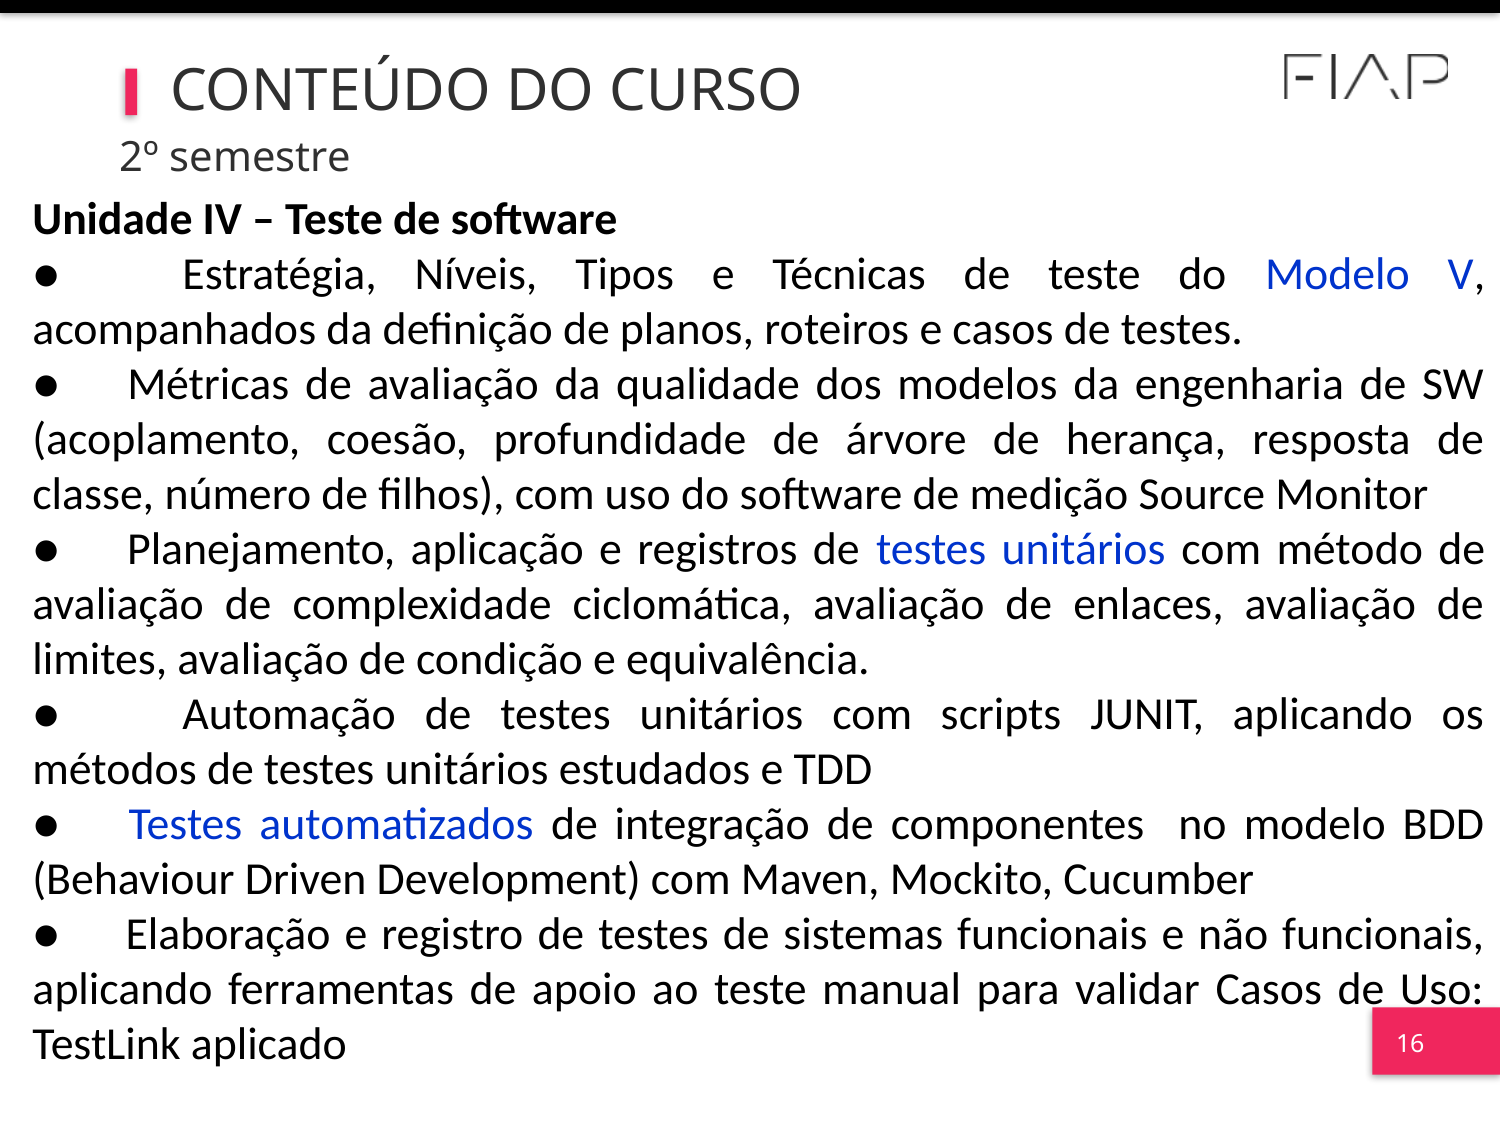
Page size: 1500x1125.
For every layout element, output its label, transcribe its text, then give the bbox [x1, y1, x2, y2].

picture [1283, 53, 1449, 99]
text_box [0, 0, 1500, 14]
text_box 2º semestre [104, 128, 366, 181]
text_box [1372, 1007, 1500, 1075]
text_box 16 [1381, 1019, 1440, 1065]
text_box Unidade IV – Teste de software ● Estratégia, Níveis, Tipos e Técnicas de teste do Modelo V, acompanhados da definição de planos, roteiros e casos de testes. ● Métricas de avaliação da qualidade dos modelos da engenharia de SW (acoplamento, coesão, profundidade de árvore de herança, resposta de classe, número de filhos), com uso do software de medição Source Monitor ● Planejamento, aplicação e registros de testes unitários com método de avaliação de complexidade ciclomática, avaliação de enlaces, avaliação de limites, avaliação de condição e equivalência. ● Automação de testes unitários com scripts JUNIT, aplicando os métodos de testes unitários estudados e TDD ● Testes automatizados de integração de componentes no modelo BDD (Behaviour Driven Development) com Maven, Mockito, Cucumber ● Elaboração e registro de testes de sistemas funcionais e não funcionais, aplicando ferramentas de apoio ao teste manual para validar Casos de Uso: TestLink aplicado [17, 181, 1500, 1076]
text_box CONTEÚDO DO CURSO [155, 52, 955, 131]
text_box [125, 68, 138, 116]
